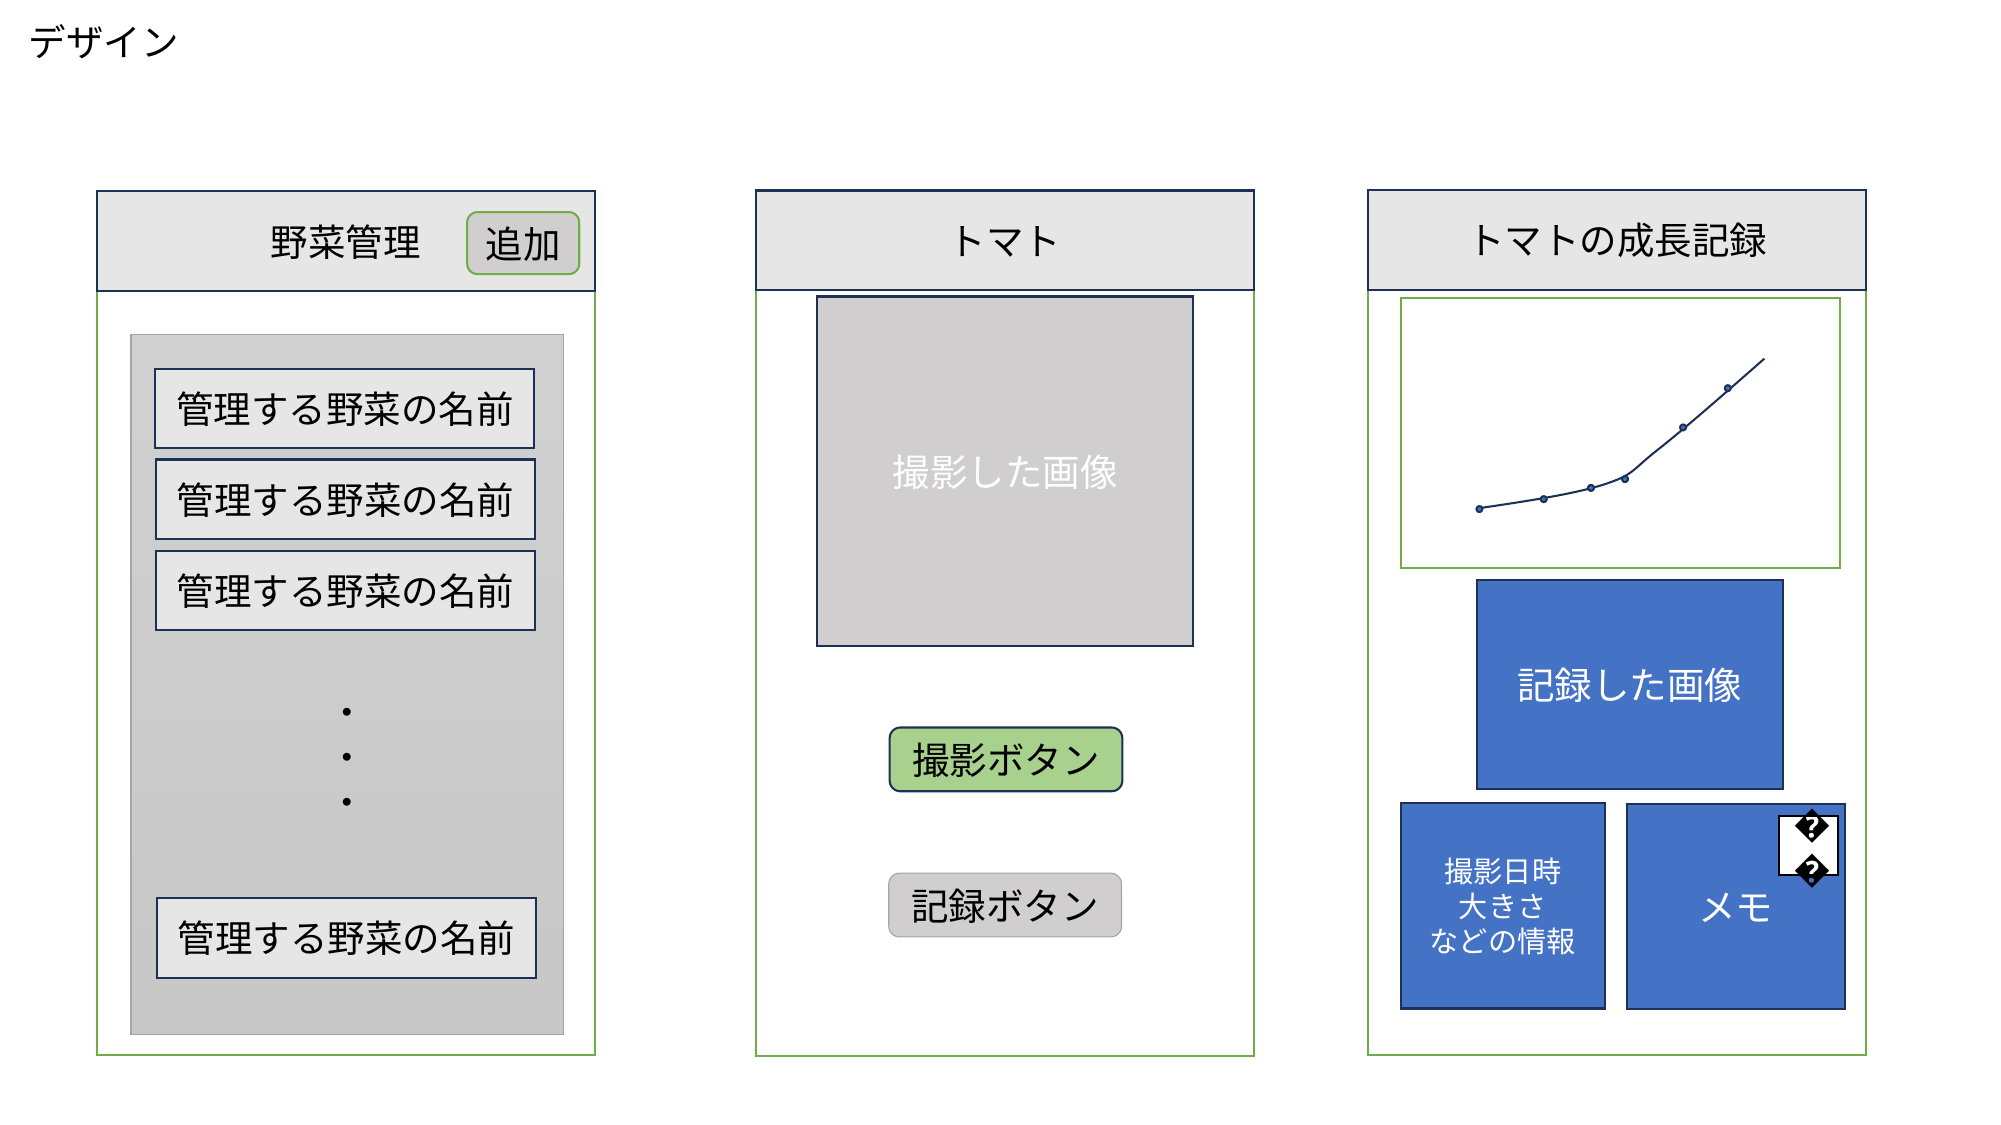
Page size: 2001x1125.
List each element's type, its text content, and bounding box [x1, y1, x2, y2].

text_box 追加 [466, 211, 581, 276]
text_box 管理する野菜の名前 [155, 550, 536, 631]
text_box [755, 190, 1255, 1056]
text_box 管理する野菜の名前 [154, 368, 535, 449]
text_box 管理する野菜の名前 [156, 897, 537, 979]
text_box 野菜管理 [96, 190, 596, 292]
text_box ・・・ [313, 681, 385, 832]
text_box [130, 334, 564, 1035]
text_box 管理する野菜の名前 [155, 458, 536, 540]
text_box デザイン [13, 11, 595, 71]
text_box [1367, 189, 1867, 1056]
text_box [96, 292, 596, 1056]
